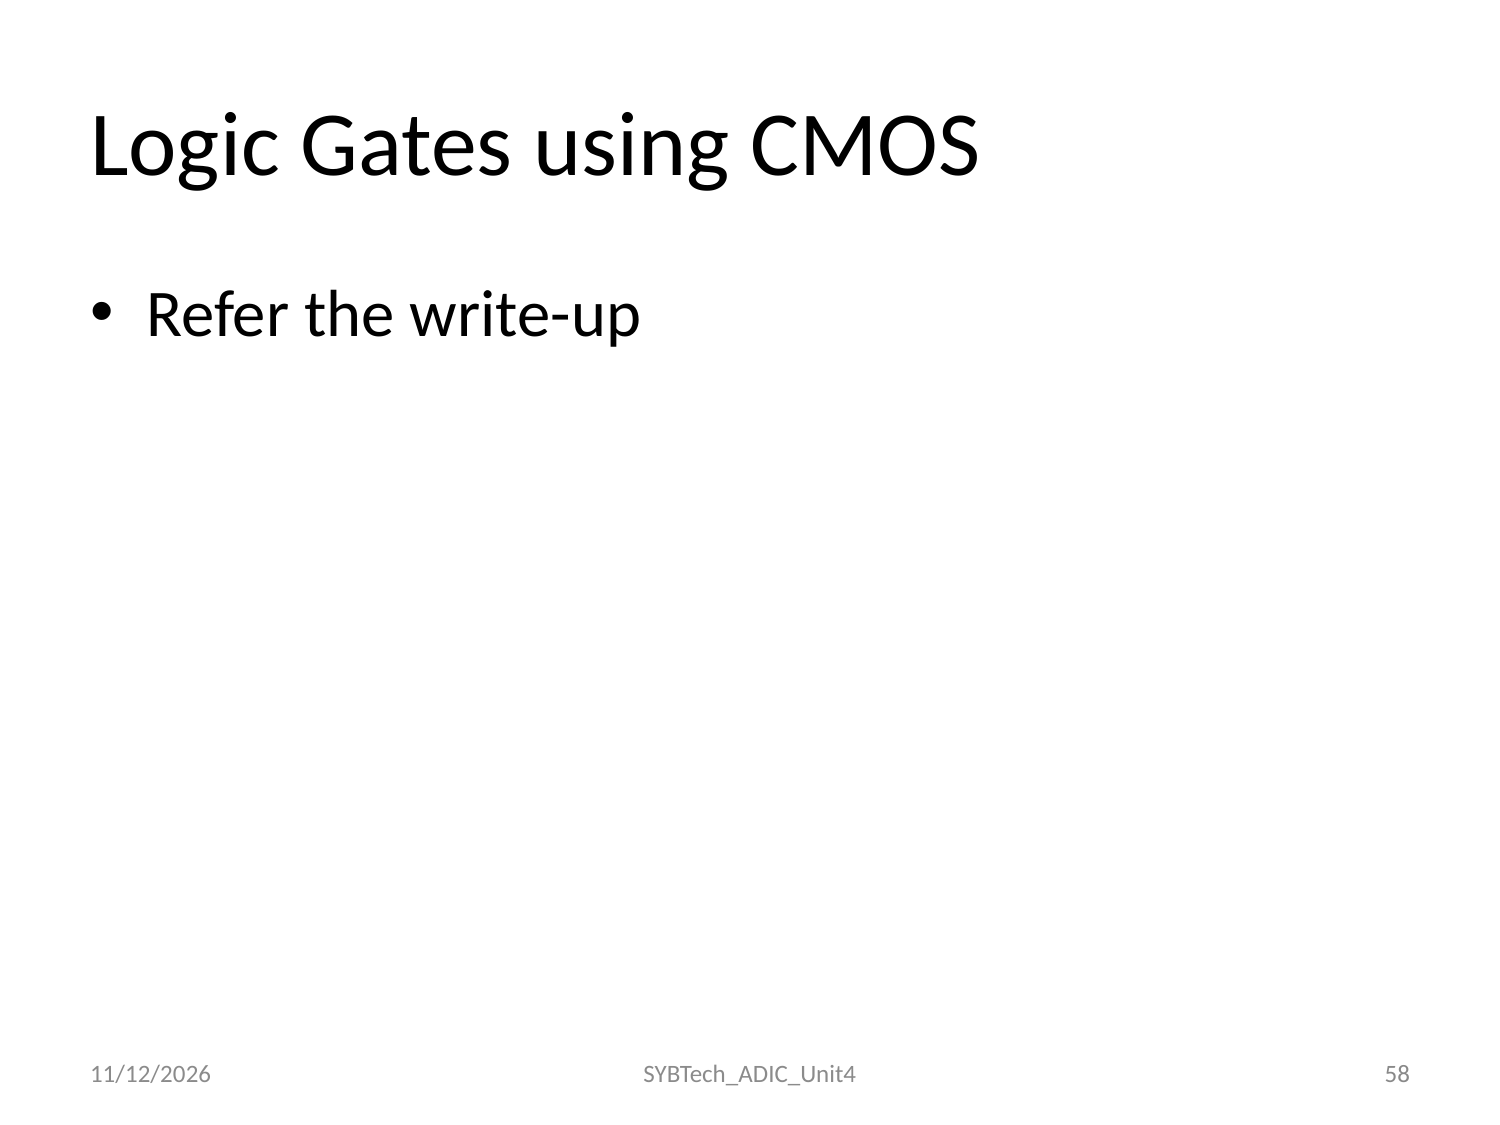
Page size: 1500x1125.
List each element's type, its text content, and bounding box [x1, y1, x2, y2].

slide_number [75, 1042, 425, 1103]
slide_number 58 [1074, 1042, 1425, 1103]
footer SYBTech_ADIC_Unit4 [512, 1042, 988, 1103]
title Logic Gates using CMOS [75, 45, 1425, 233]
list Refer the write-up [75, 262, 1425, 1005]
